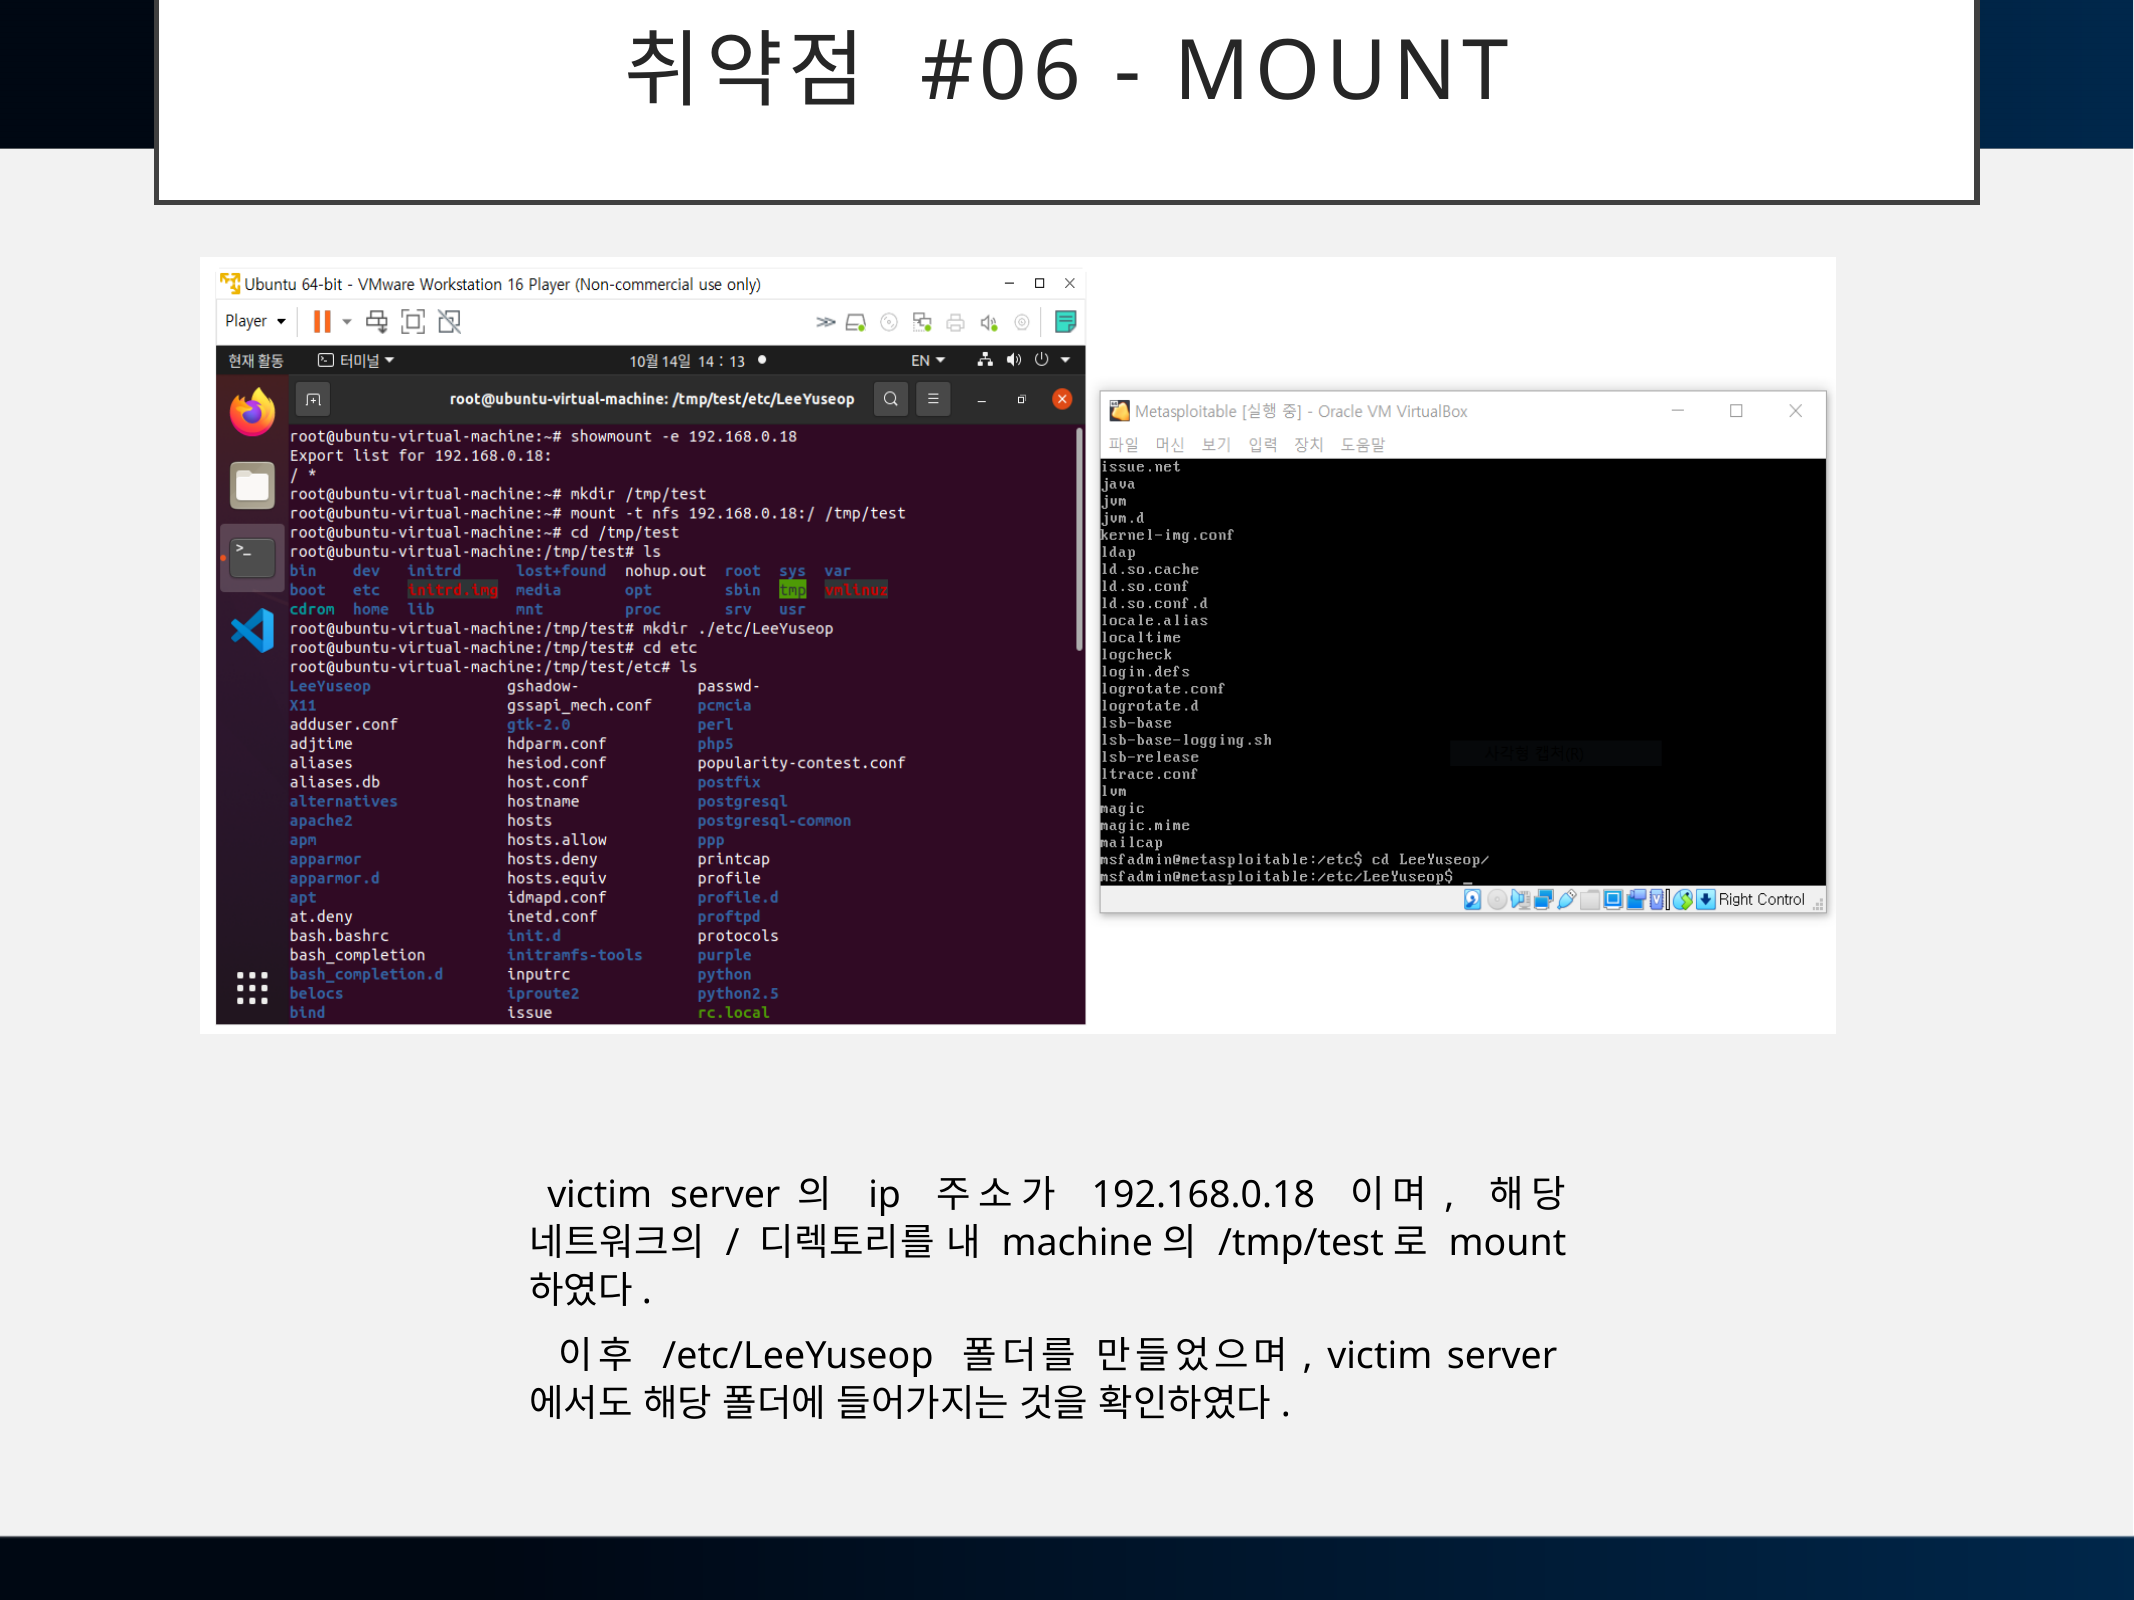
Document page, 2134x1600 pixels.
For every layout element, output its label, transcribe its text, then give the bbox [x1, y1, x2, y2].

title 취약점 #06 - mount [154, 0, 1980, 205]
picture [199, 257, 1836, 1034]
text_box [1980, 0, 2134, 149]
text_box [0, 1535, 2134, 1600]
text_box victim server의 ip 주소가 192.168.0.18 이며, 해당 네트워크의 / 디렉토리를 내 machine의 /tmp/test로 mount 하였다. 이후 /etc/LeeYuseop 폴더를 만들었으며, victim server에서도 해당 폴더에 들어가지는 것을 확인하였다. [514, 1159, 1582, 1432]
text_box [0, 0, 154, 149]
